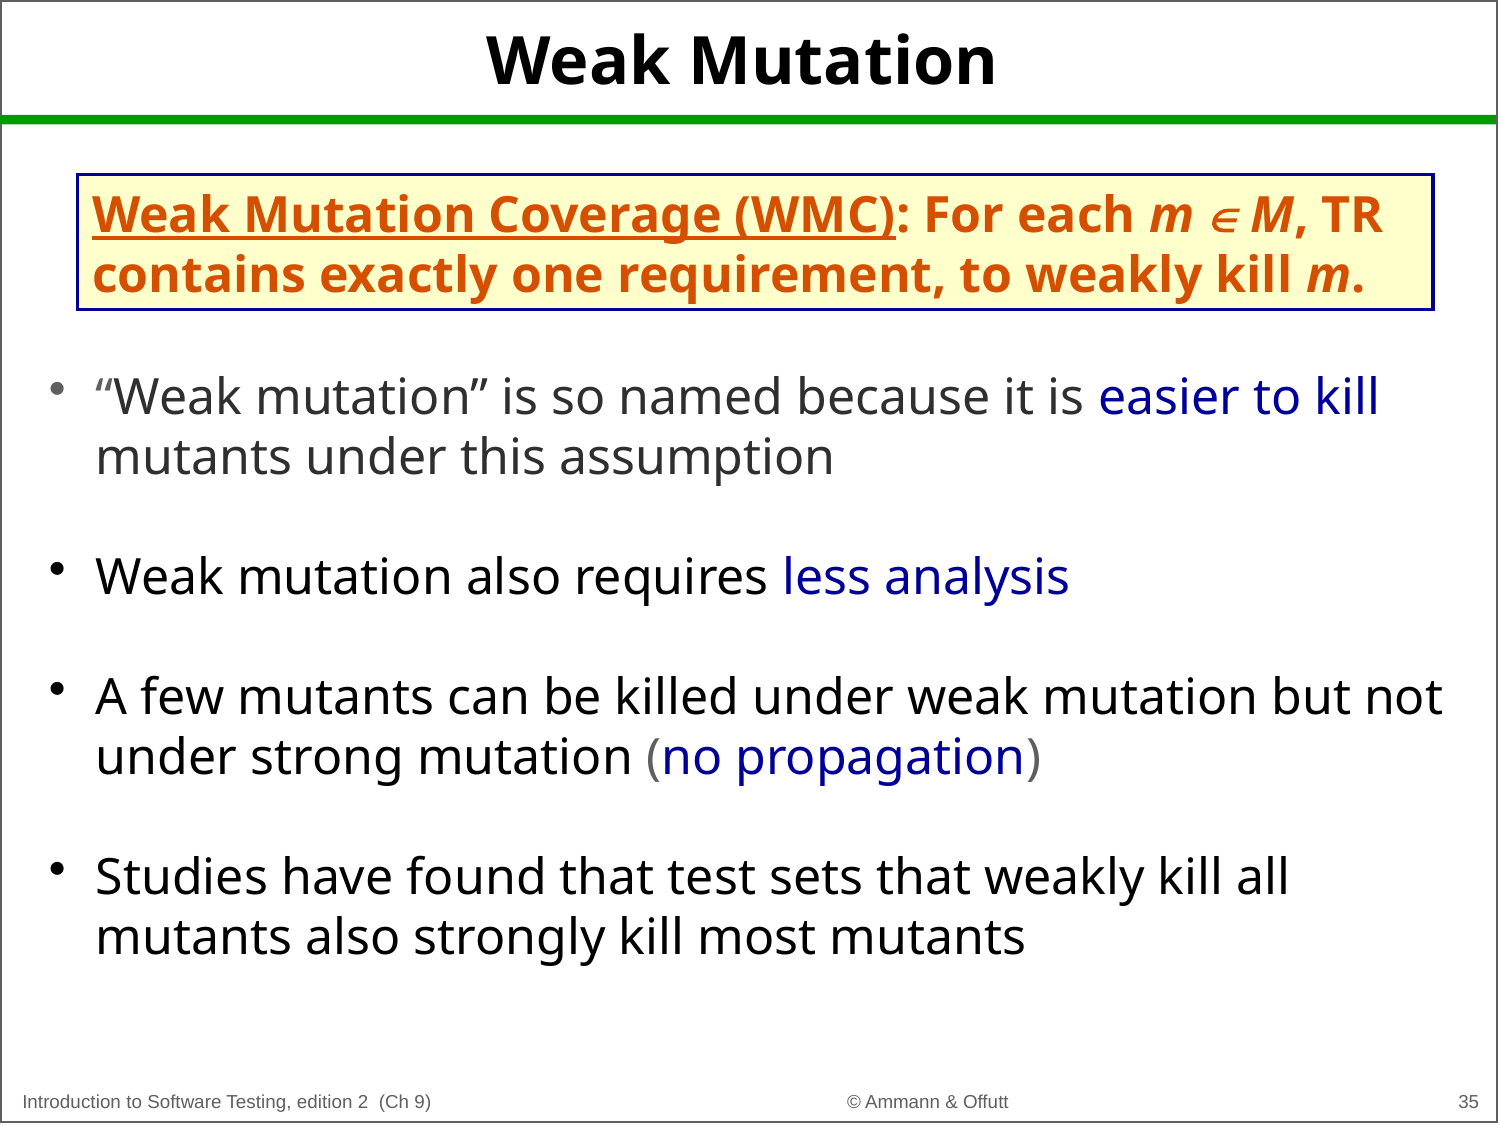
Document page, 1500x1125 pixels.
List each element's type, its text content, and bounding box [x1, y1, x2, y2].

text_box “Weak mutation” is so named because it is easier to kill mutants under this assumption Weak mutation also requires less analysis A few mutants can be killed under weak mutation but not under strong mutation (no propagation) Studies have found that test sets that weakly kill all mutants also strongly kill most mutants [34, 357, 1474, 973]
footer © Ammann & Offutt [690, 1077, 1166, 1121]
slide_number 35 [1181, 1075, 1495, 1121]
text_box Weak Mutation Coverage (WMC): For each m  M, TR contains exactly one requirement, to weakly kill m. [77, 174, 1434, 310]
slide_number Introduction to Software Testing, edition 2 (Ch 9) [6, 1078, 660, 1121]
title Weak Mutation [105, 14, 1381, 112]
